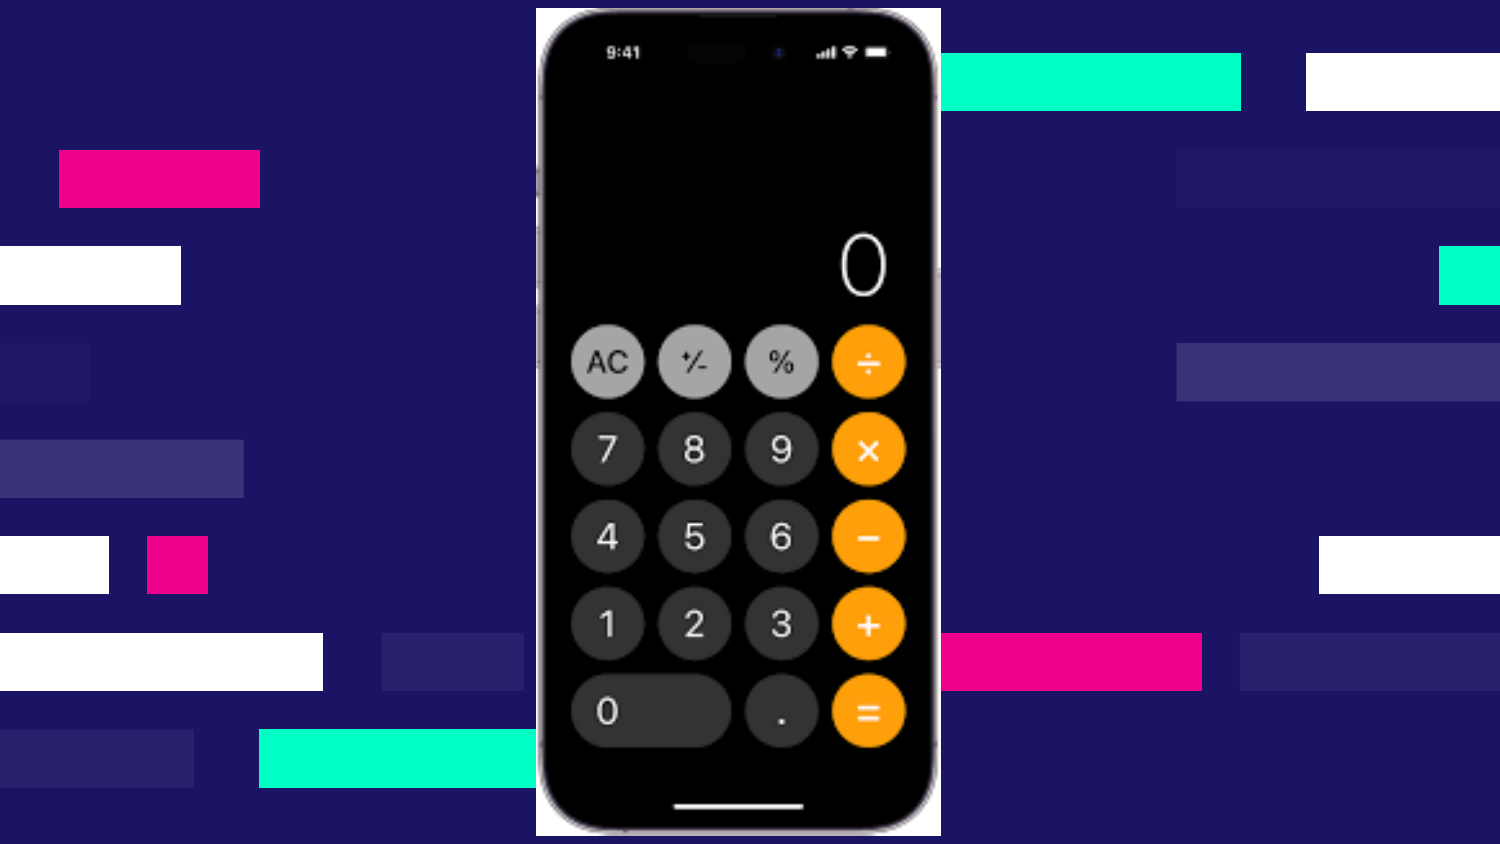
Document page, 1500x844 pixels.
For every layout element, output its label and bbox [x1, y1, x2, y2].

picture [536, 8, 942, 836]
